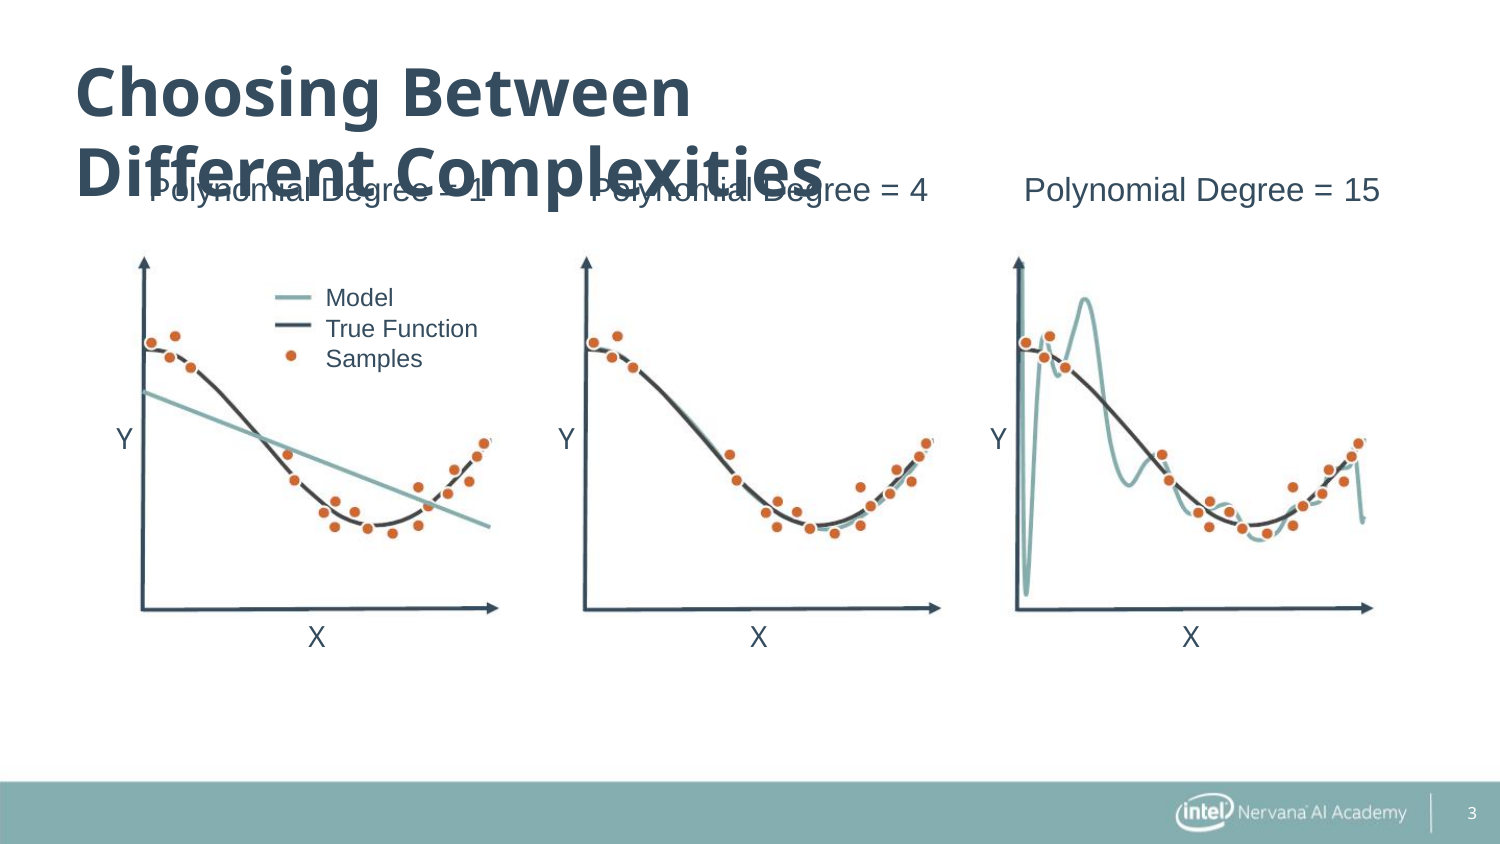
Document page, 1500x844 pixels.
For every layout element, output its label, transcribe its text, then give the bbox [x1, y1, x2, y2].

text_box Polynomial Degree = 15 [1023, 171, 1434, 209]
text_box Y [558, 417, 620, 456]
text_box Model True Function Samples [325, 283, 517, 373]
text_box [0, 0, 1500, 844]
text_box Y [990, 417, 1053, 456]
text_box Polynomial Degree = 4 [590, 171, 979, 209]
text_box Polynomial Degree = 1 [148, 171, 537, 209]
text_box Y [116, 417, 178, 456]
text_box X [1182, 615, 1245, 654]
text_box X [750, 615, 813, 654]
text_box 3 [1467, 801, 1500, 823]
text_box Choosing Between Different Complexities [74, 50, 943, 210]
text_box X [308, 615, 371, 654]
